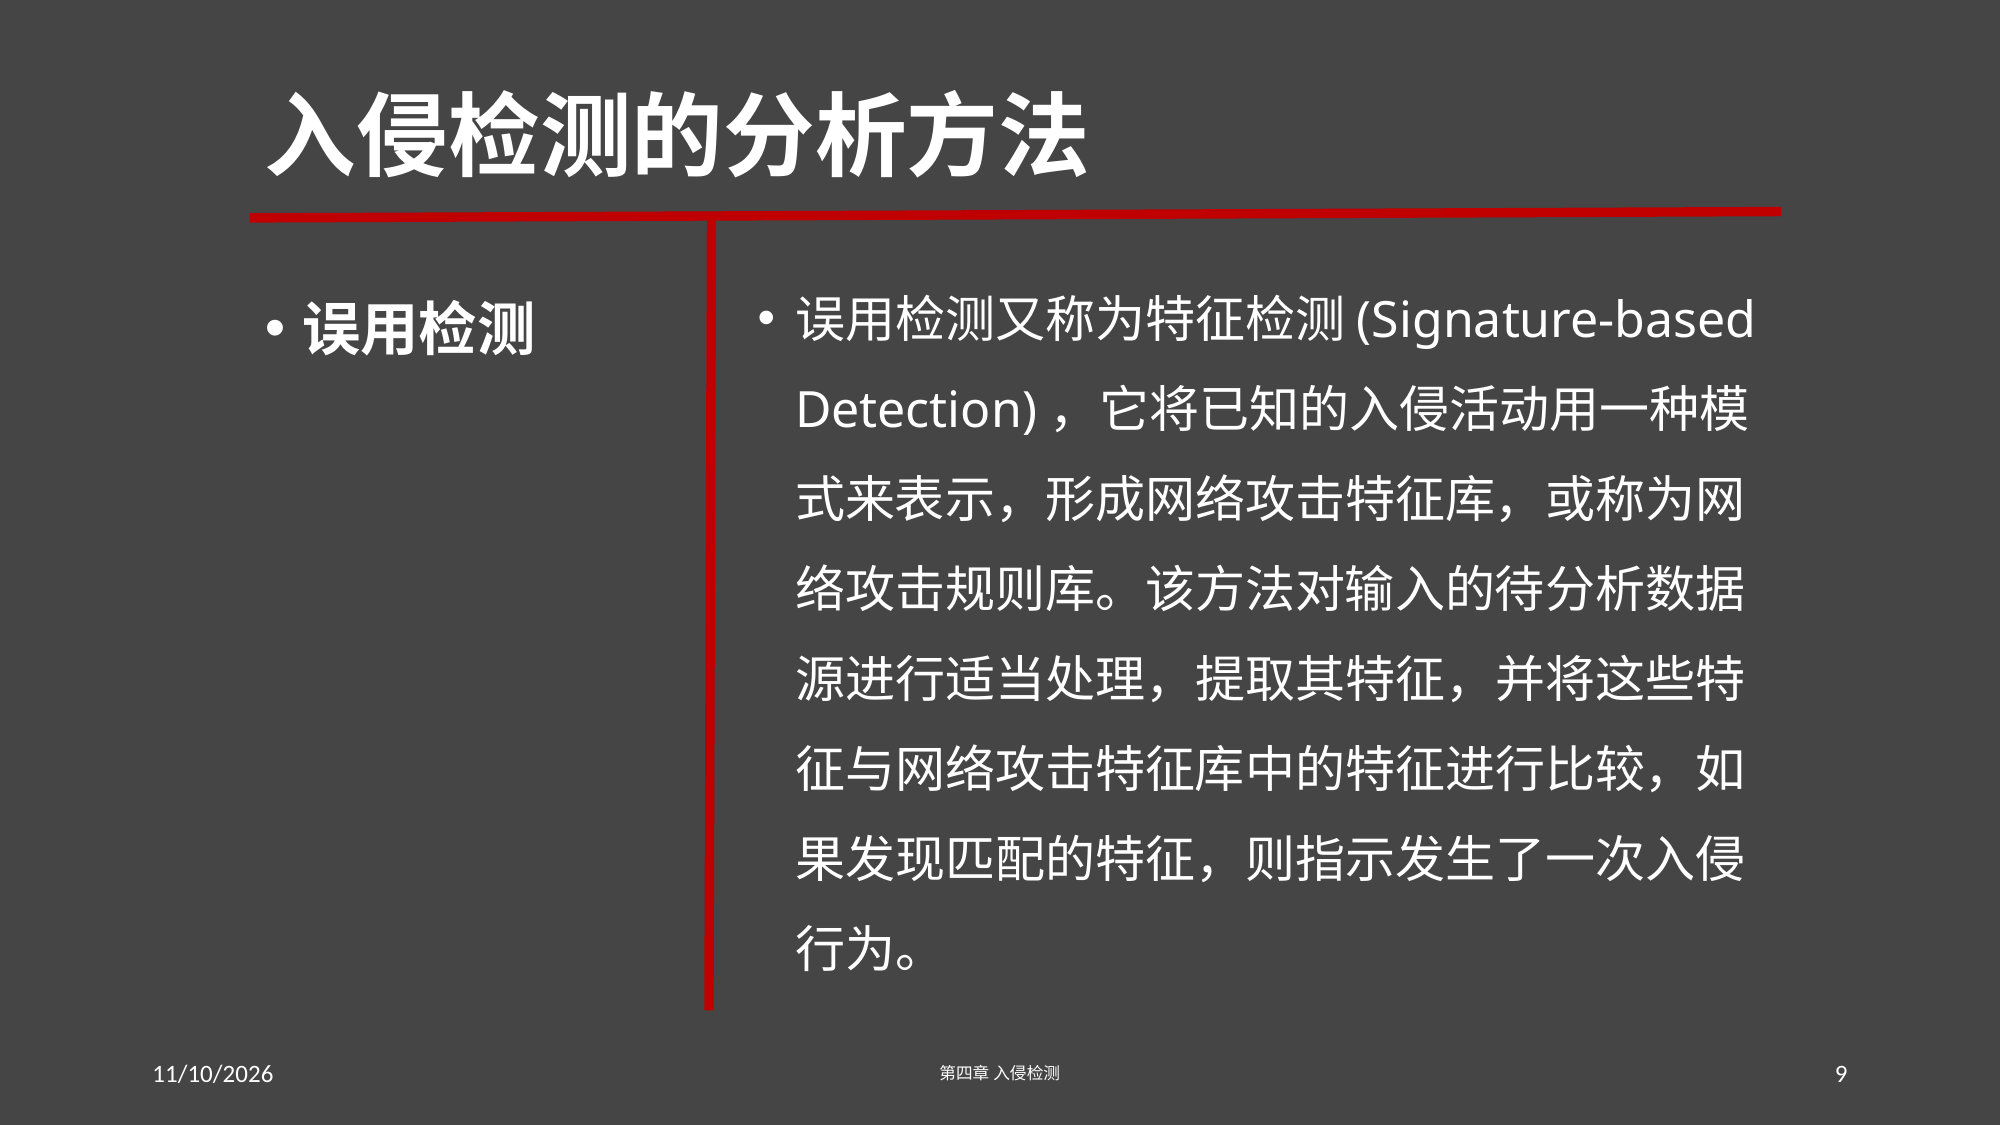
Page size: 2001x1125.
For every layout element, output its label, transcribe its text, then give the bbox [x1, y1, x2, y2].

footer 第四章 入侵检测 [662, 1042, 1338, 1103]
list 误用检测 [249, 249, 678, 1011]
title 入侵检测的分析方法 [249, 30, 1782, 249]
list 误用检测又称为特征检测(Signature-based Detection)，它将已知的入侵活动用一种模式来表示，形成网络攻击特征库，或称为网络攻击规则库。该方法对输入的待分析数据源进行适当处理，提取其特征，并将这些特征与网络攻击特征库中的特征进行比较，如果发现匹配的特征，则指示发生了一次入侵行为。 [742, 249, 1782, 1011]
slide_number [137, 1042, 588, 1103]
slide_number 9 [1412, 1042, 1863, 1103]
